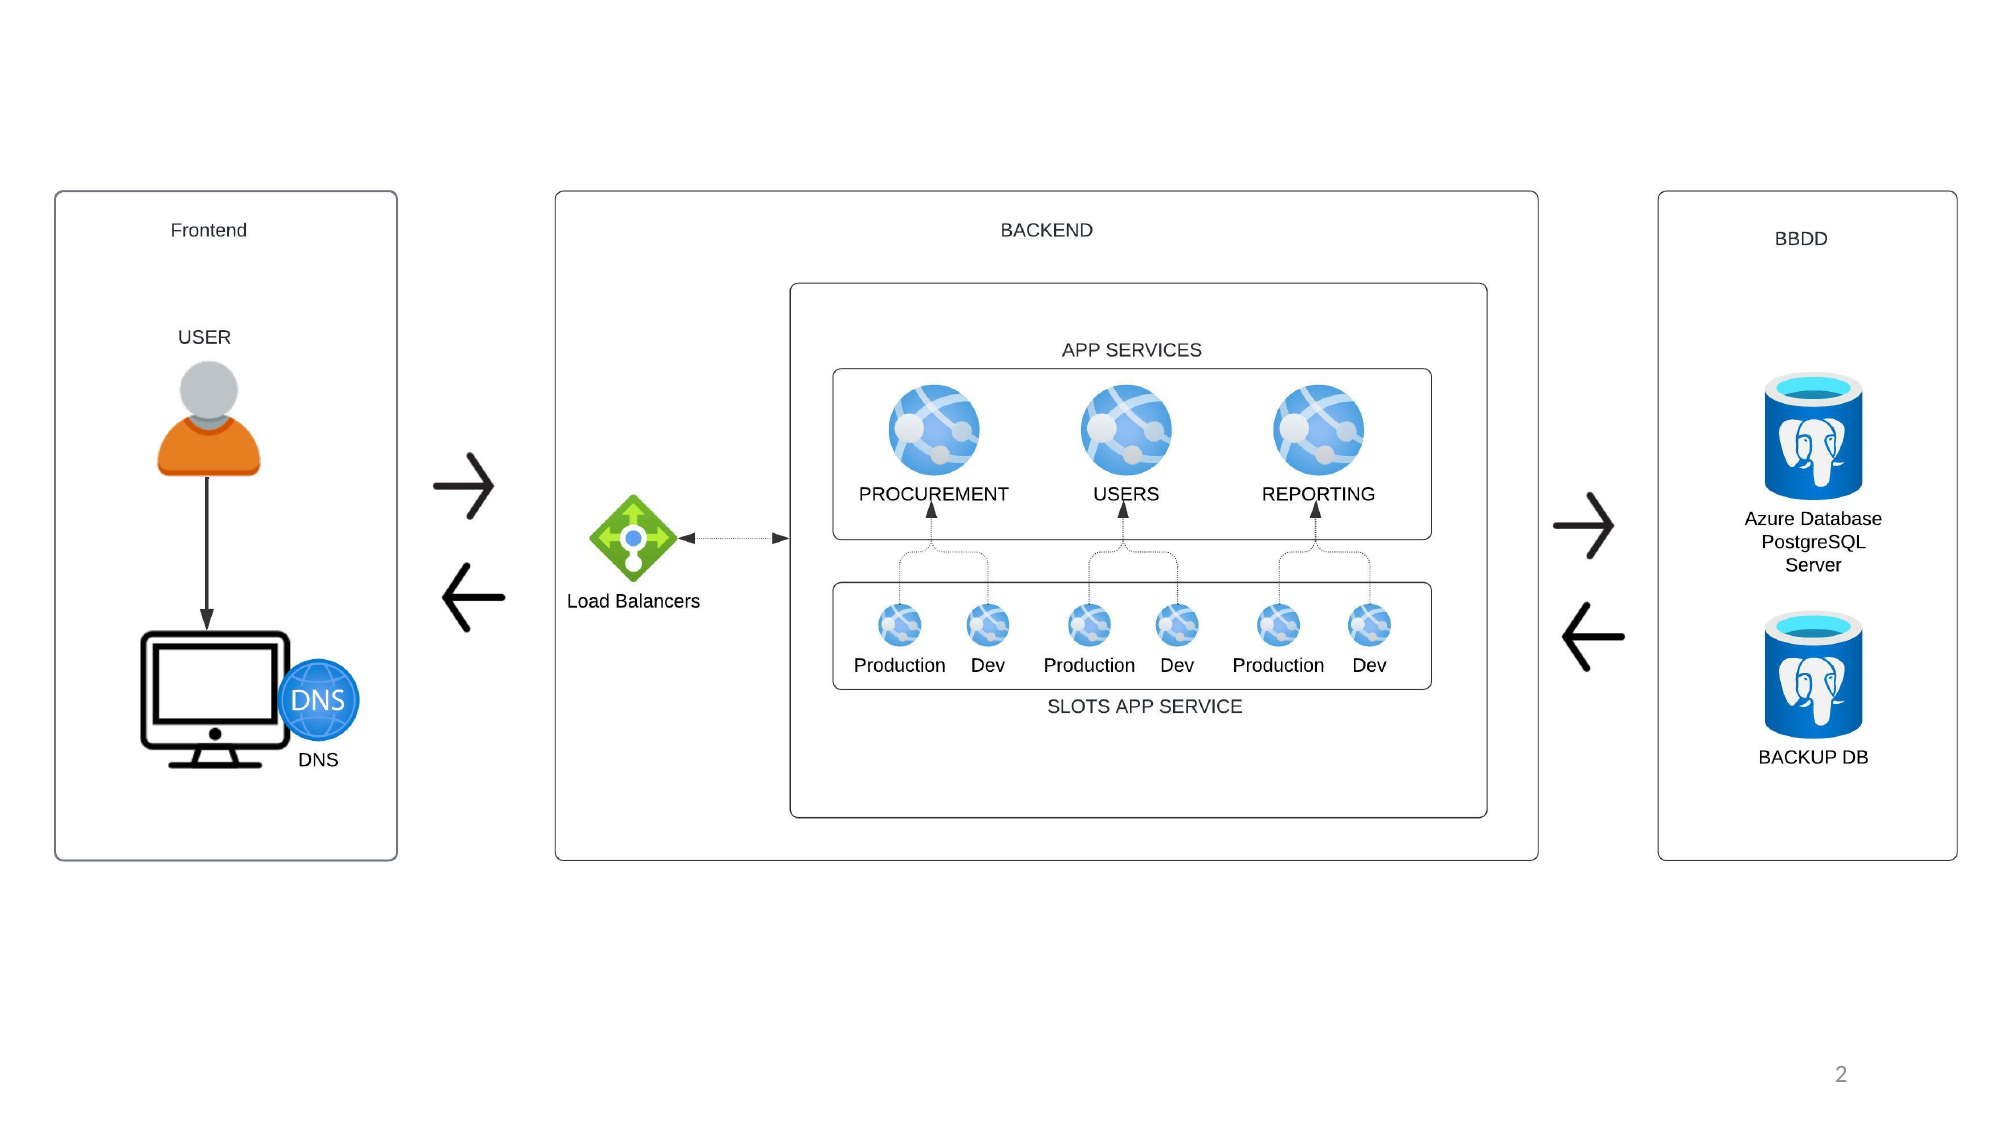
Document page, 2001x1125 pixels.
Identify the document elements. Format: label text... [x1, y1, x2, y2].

picture [12, 148, 2000, 903]
slide_number 2 [1412, 1042, 1863, 1103]
